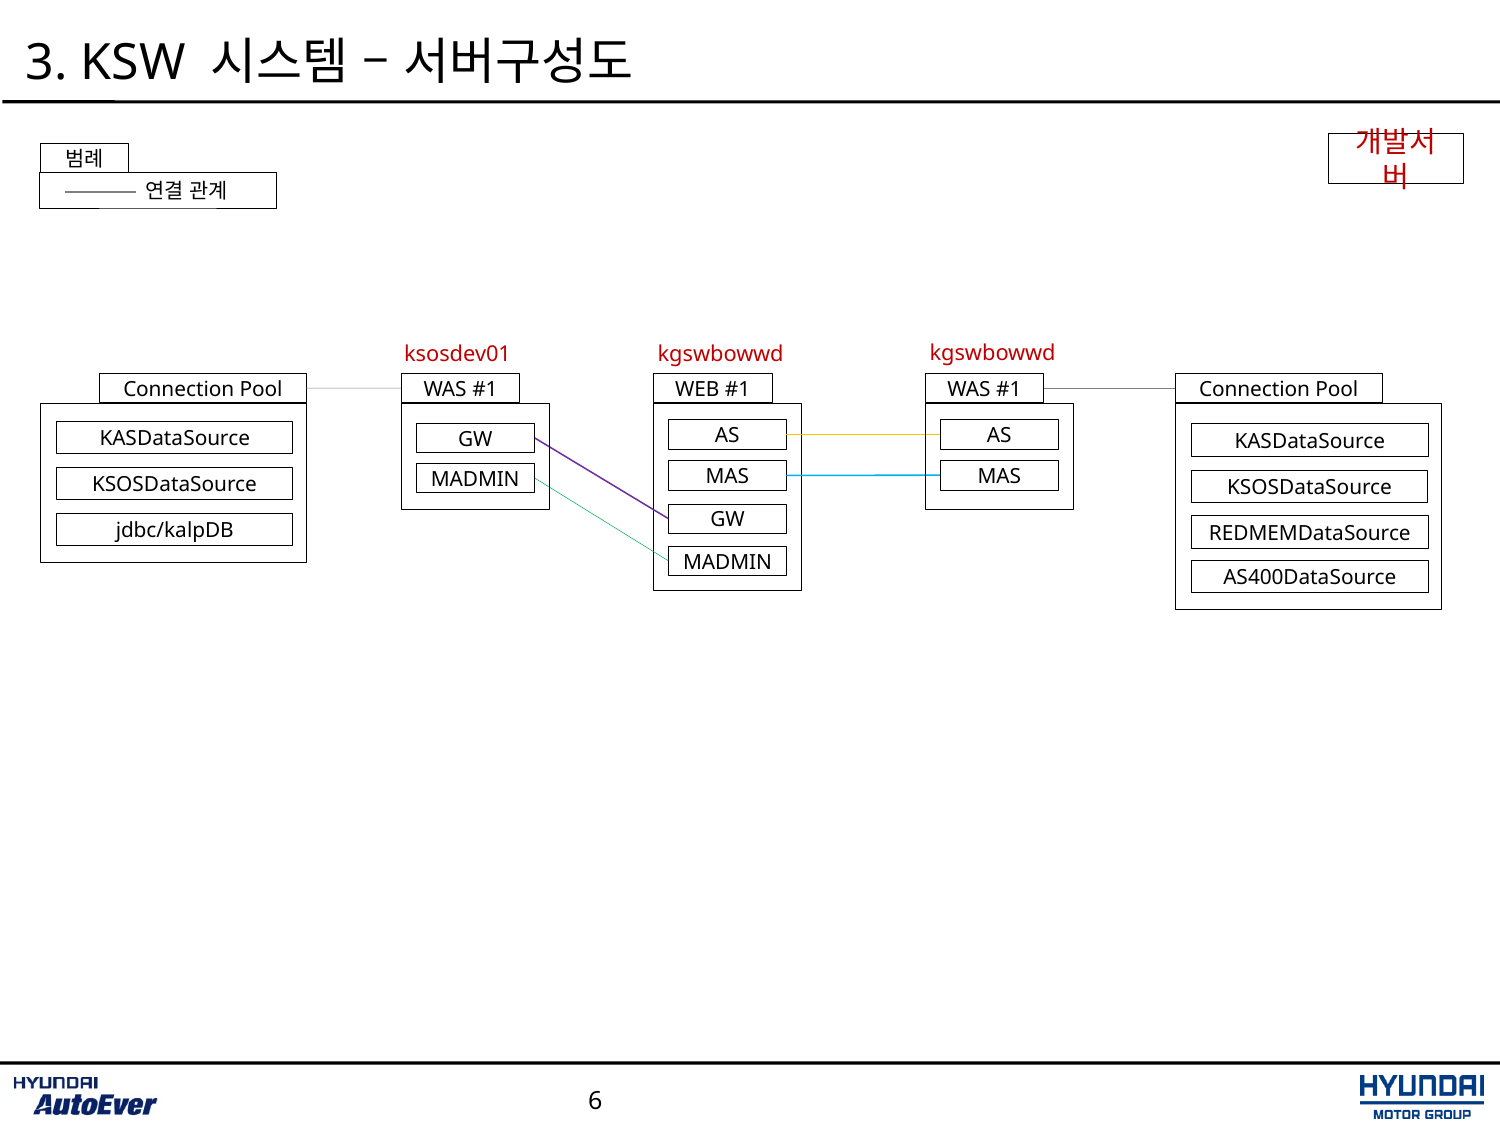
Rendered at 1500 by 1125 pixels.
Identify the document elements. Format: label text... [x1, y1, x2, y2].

text_box 연결 관계 [38, 171, 278, 210]
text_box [1174, 373, 1442, 610]
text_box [925, 373, 1074, 510]
text_box 범례 [38, 141, 131, 175]
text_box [544, 437, 669, 519]
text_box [401, 373, 550, 510]
text_box kgswbowwd [914, 330, 1071, 372]
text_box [653, 373, 802, 591]
slide_number 6 [572, 1077, 924, 1123]
text_box kgswbowwd [642, 331, 799, 373]
text_box ksosdev01 [389, 331, 527, 373]
text_box 개발서버 [1326, 131, 1466, 186]
title 3. KSW 시스템 – 서버구성도 [10, 19, 1459, 100]
picture [1360, 1075, 1484, 1119]
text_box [533, 526, 669, 562]
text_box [40, 373, 307, 563]
picture [4, 1067, 164, 1125]
